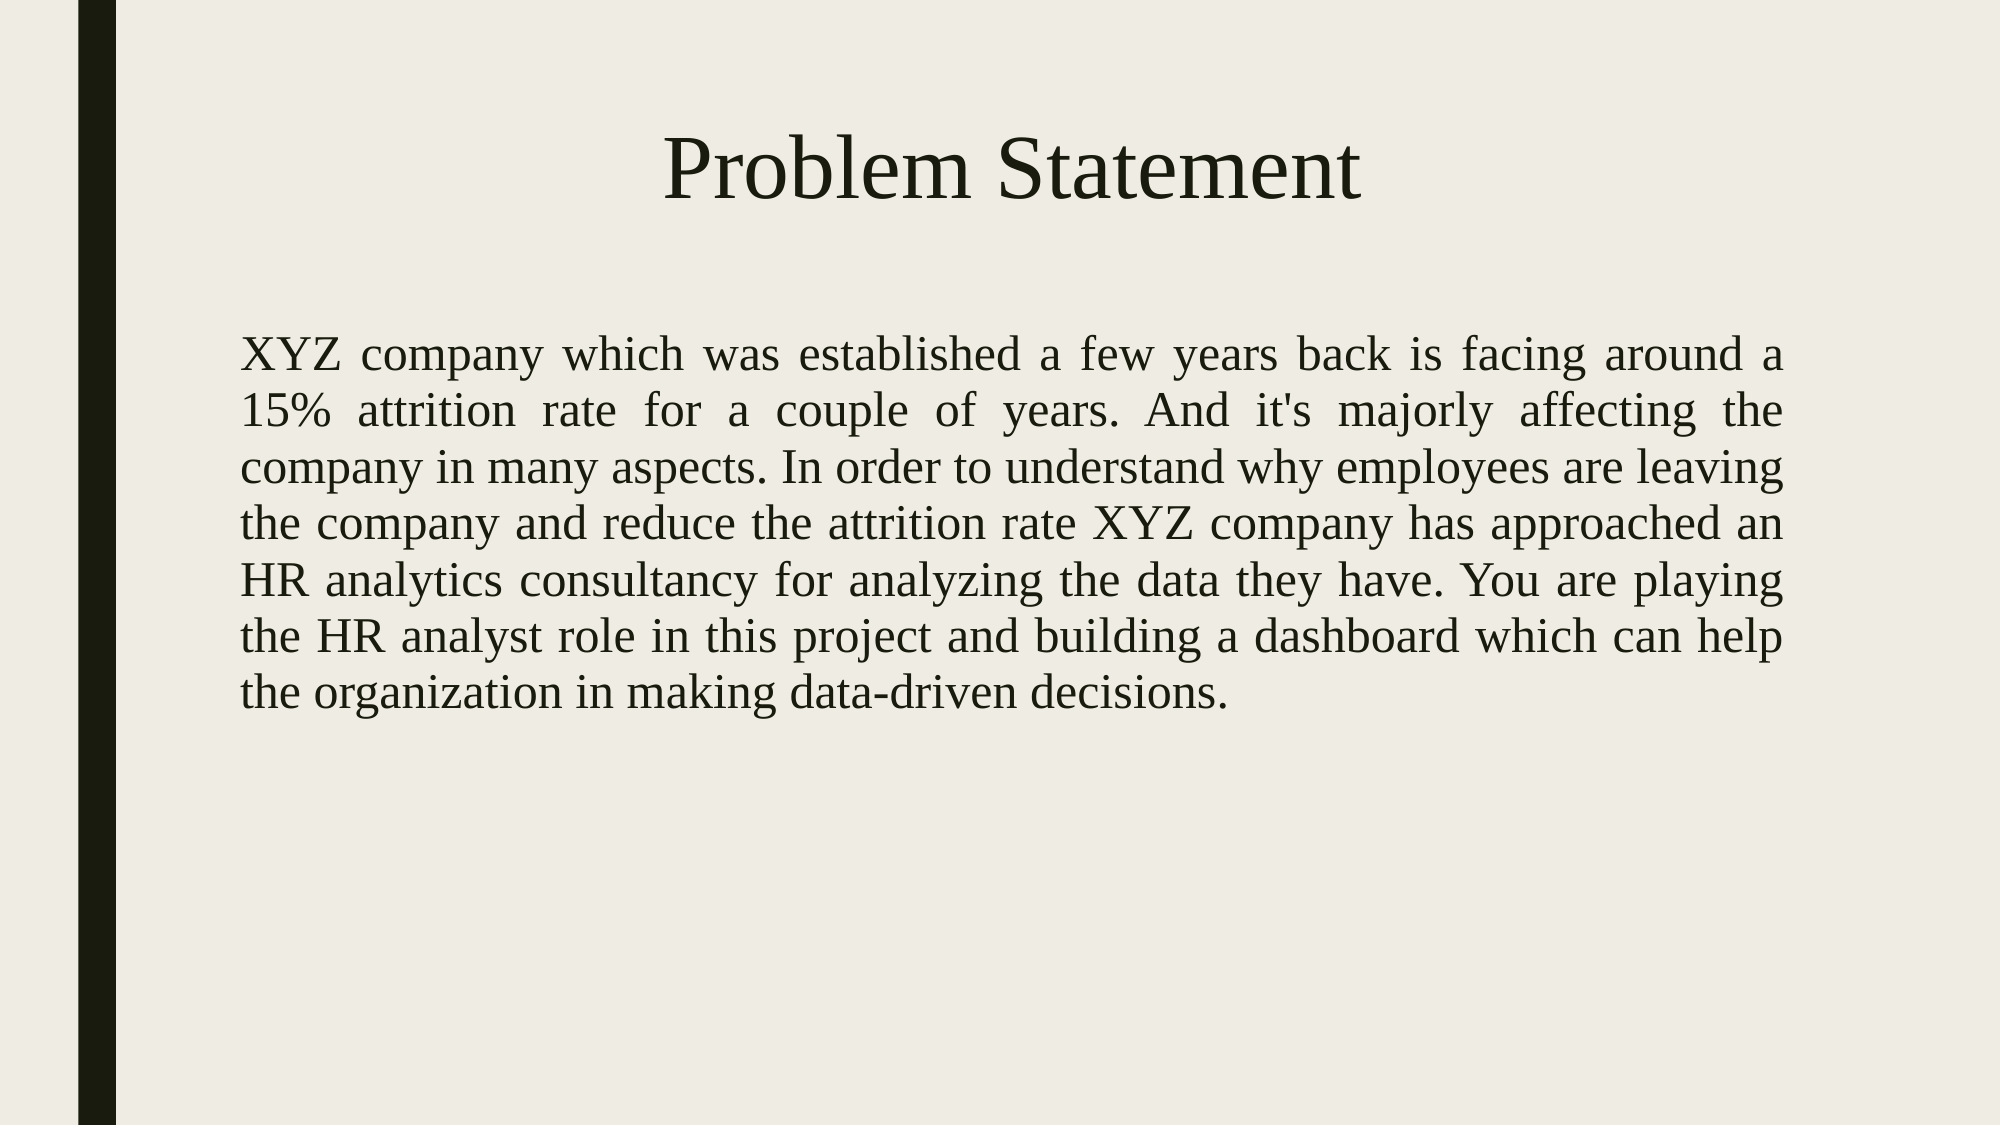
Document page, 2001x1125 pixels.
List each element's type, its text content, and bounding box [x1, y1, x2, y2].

list XYZ company which was established a few years back is facing around a 15% attrition rate for a couple of years. And it's majorly affecting the company in many aspects. In order to understand why employees are leaving the company and reduce the attrition rate XYZ company has approached an HR analytics consultancy for analyzing the data they have. You are playing the HR analyst role in this project and building a dashboard which can help the organization in making data-driven decisions. [225, 317, 1800, 1033]
title Problem Statement [225, 112, 1800, 257]
